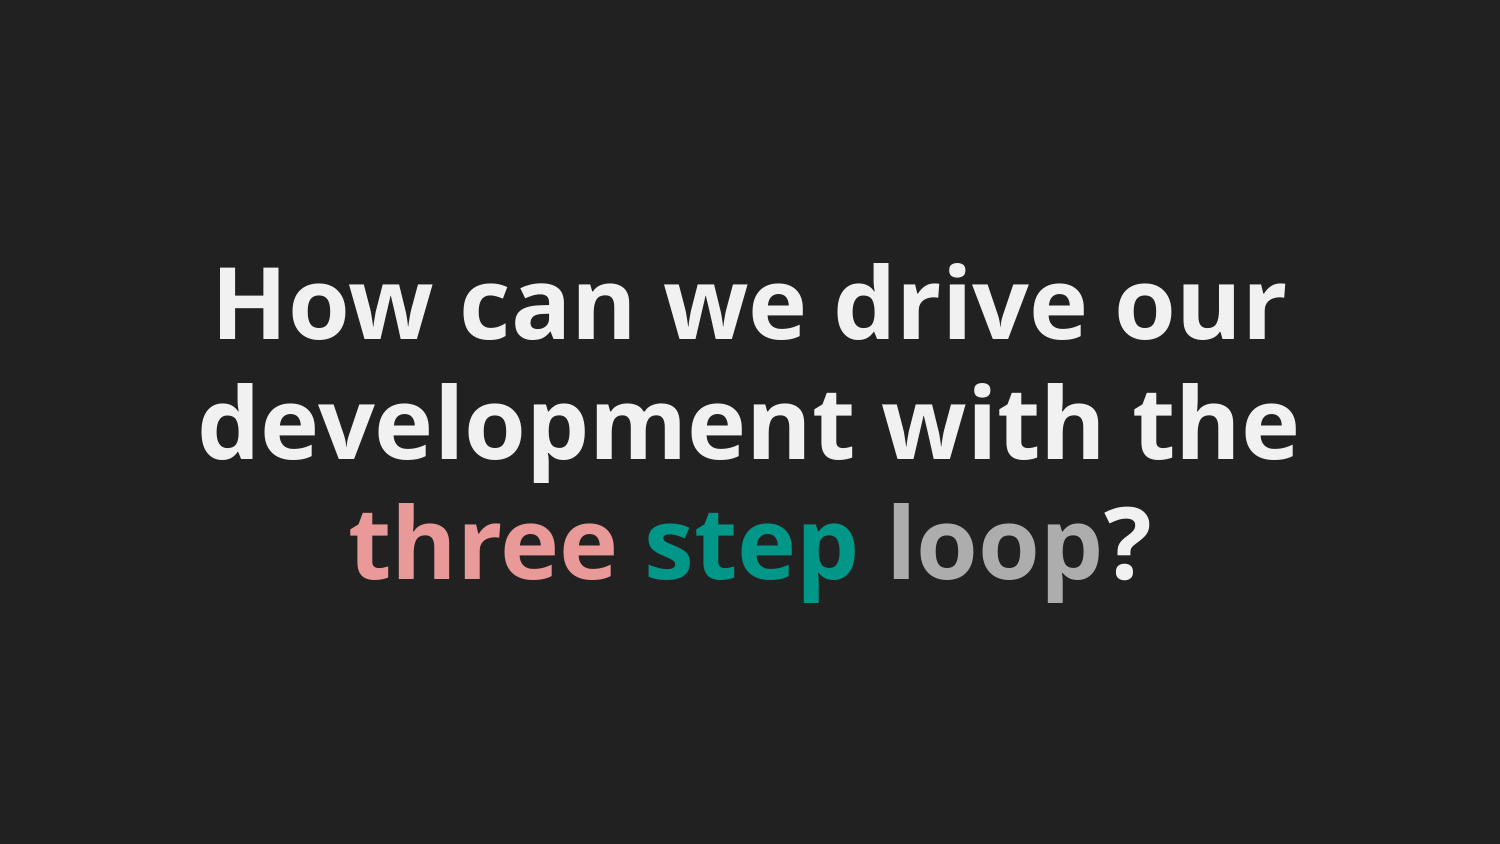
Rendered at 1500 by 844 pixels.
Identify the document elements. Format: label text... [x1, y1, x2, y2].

text_box How can we drive our development with the three step loop? [10, 224, 1490, 615]
